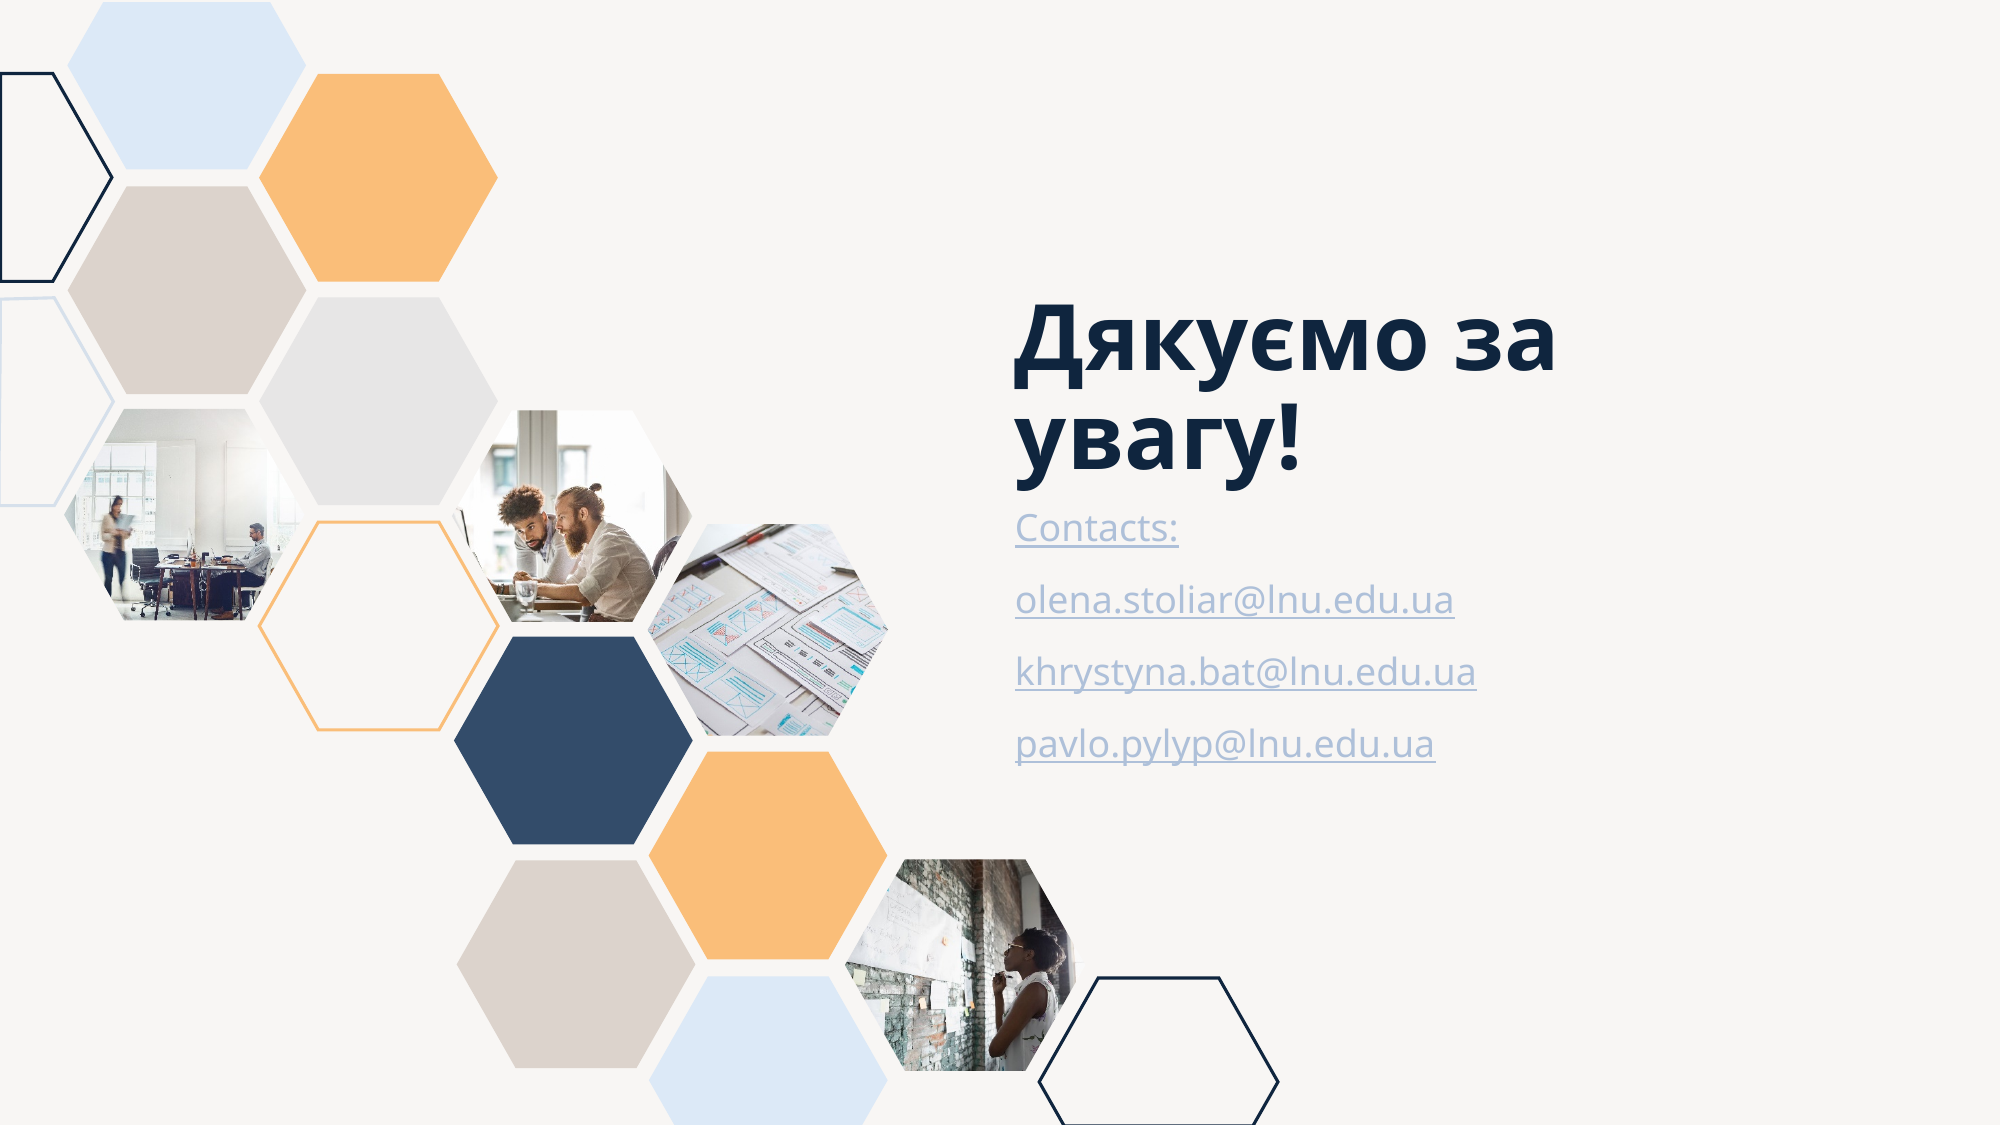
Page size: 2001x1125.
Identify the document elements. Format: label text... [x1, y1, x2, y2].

picture [64, 408, 305, 621]
title Дякуємо за увагу! [999, 279, 1830, 497]
list Contacts: olena.stoliar@lnu.edu.ua khrystyna.bat@lnu.edu.ua pavlo.pylyp@lnu.edu.ua [999, 496, 1498, 806]
picture [451, 410, 889, 736]
picture [844, 859, 1086, 1071]
